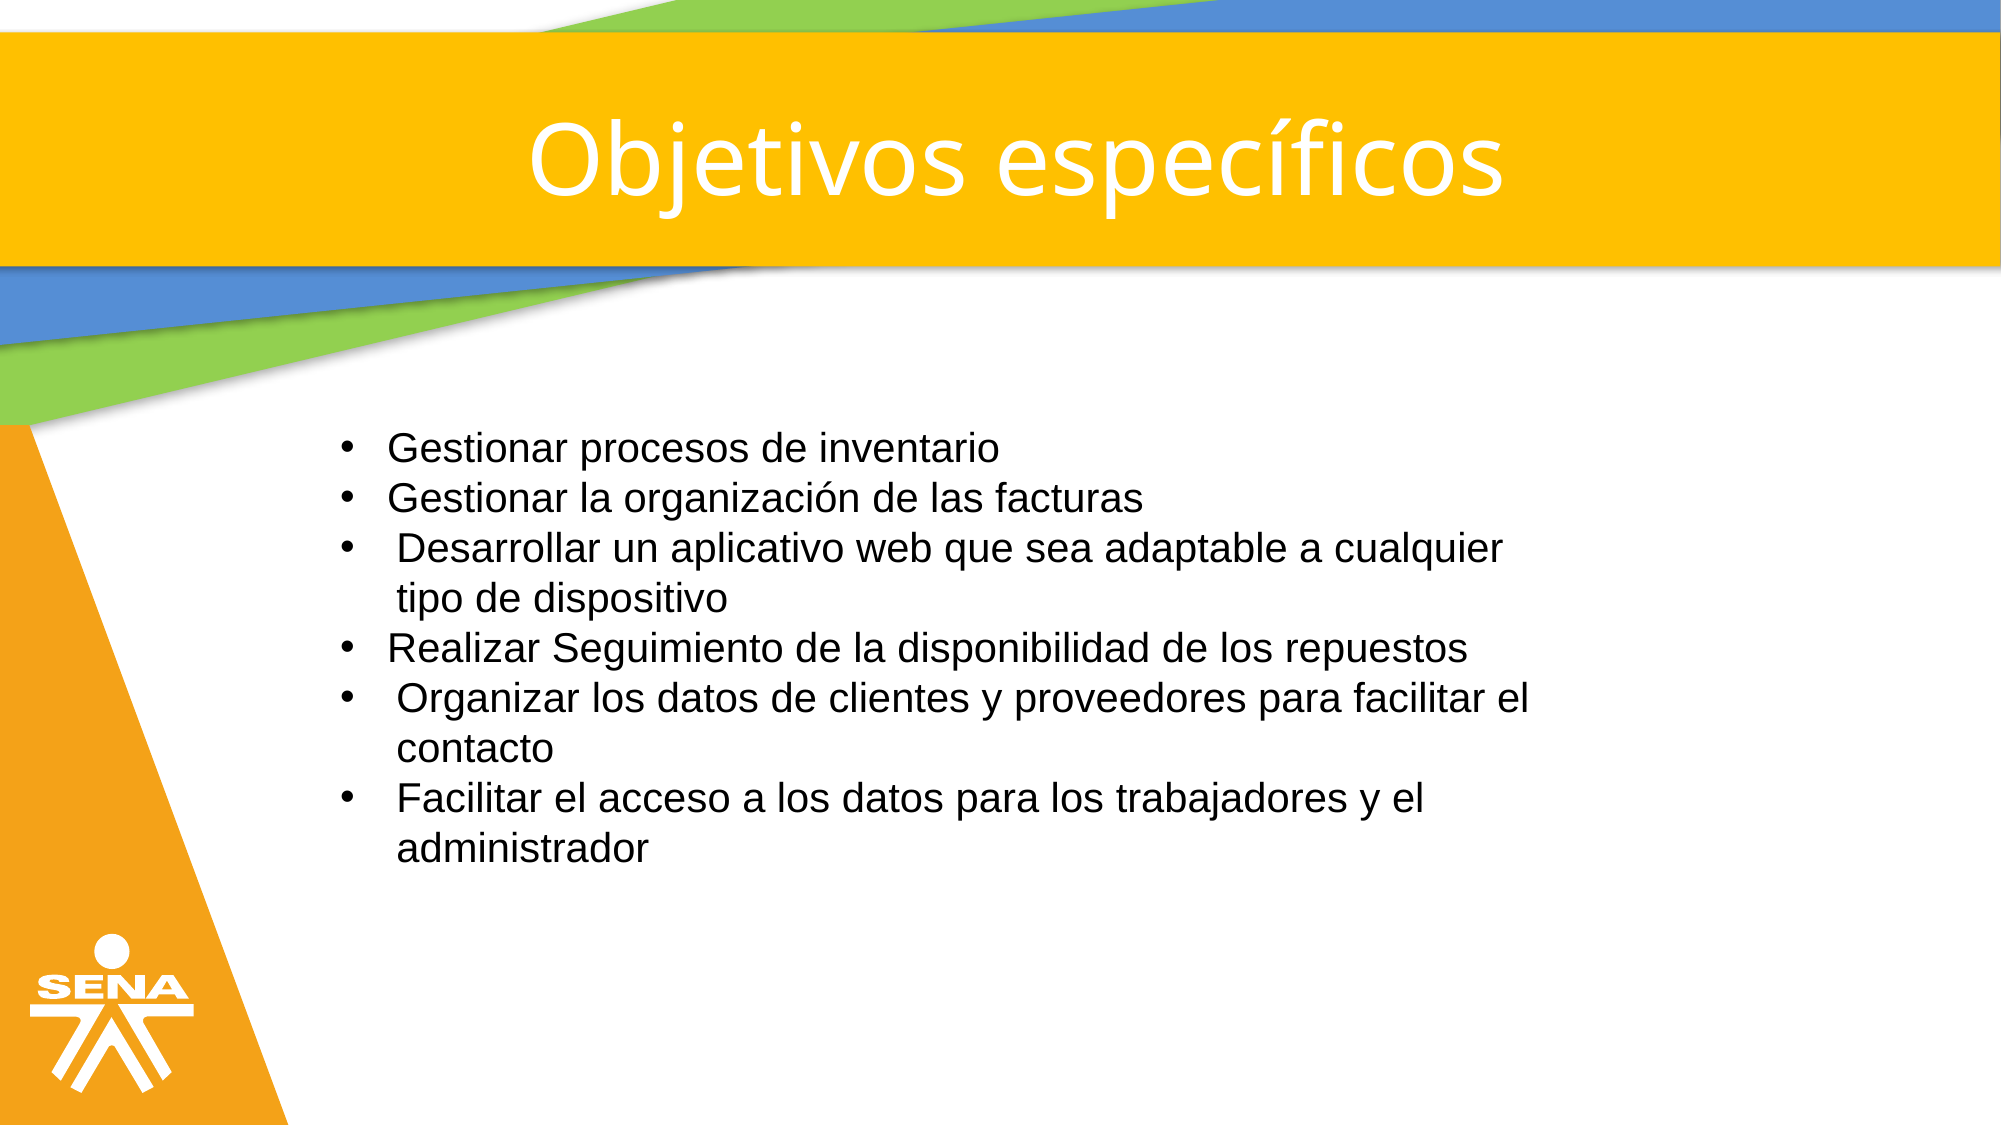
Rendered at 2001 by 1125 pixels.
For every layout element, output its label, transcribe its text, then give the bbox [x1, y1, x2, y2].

text_box [249, 0, 1750, 1125]
text_box Gestionar procesos de inventario Gestionar la organización de las facturas Desarrollar un aplicativo web que sea adaptable a cualquier tipo de dispositivo Realizar Seguimiento de la disponibilidad de los repuestos Organizar los datos de clientes y proveedores para facilitar el contacto Facilitar el acceso a los datos para los trabajadores y el administrador [325, 413, 1582, 879]
text_box Objetivos específicos [325, 33, 1709, 277]
picture [0, 425, 336, 1125]
